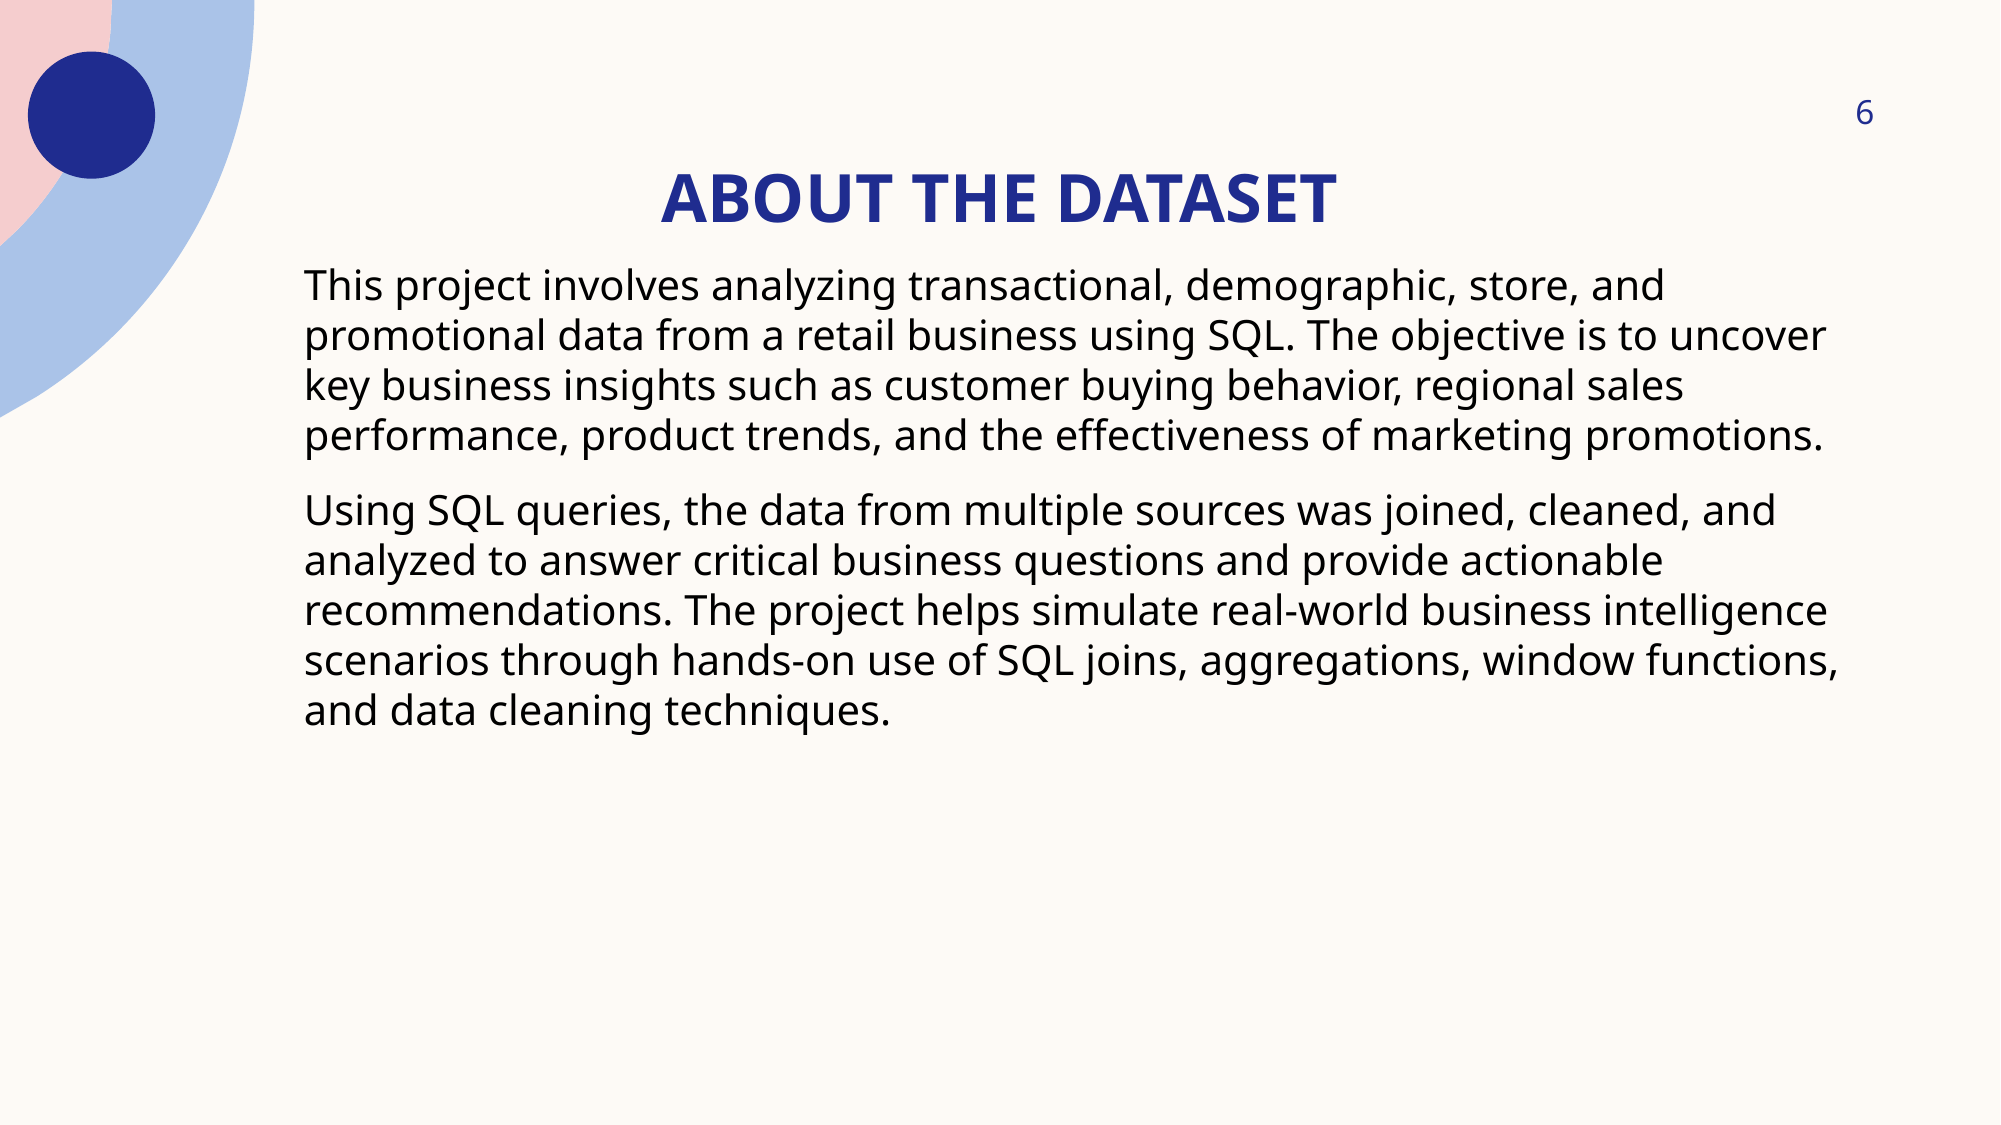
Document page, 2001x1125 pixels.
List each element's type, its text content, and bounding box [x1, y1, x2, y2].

slide_number 6 [1699, 75, 1875, 153]
title About The Dataset [189, 75, 1811, 236]
list This project involves analyzing transactional, demographic, store, and promotional data from a retail business using SQL. The objective is to uncover key business insights such as customer buying behavior, regional sales performance, product trends, and the effectiveness of marketing promotions. Using SQL queries, the data from multiple sources was joined, cleaned, and analyzed to answer critical business questions and provide actionable recommendations. The project helps simulate real-world business intelligence scenarios through hands-on use of SQL joins, aggregations, window functions, and data cleaning techniques. [288, 258, 1910, 867]
